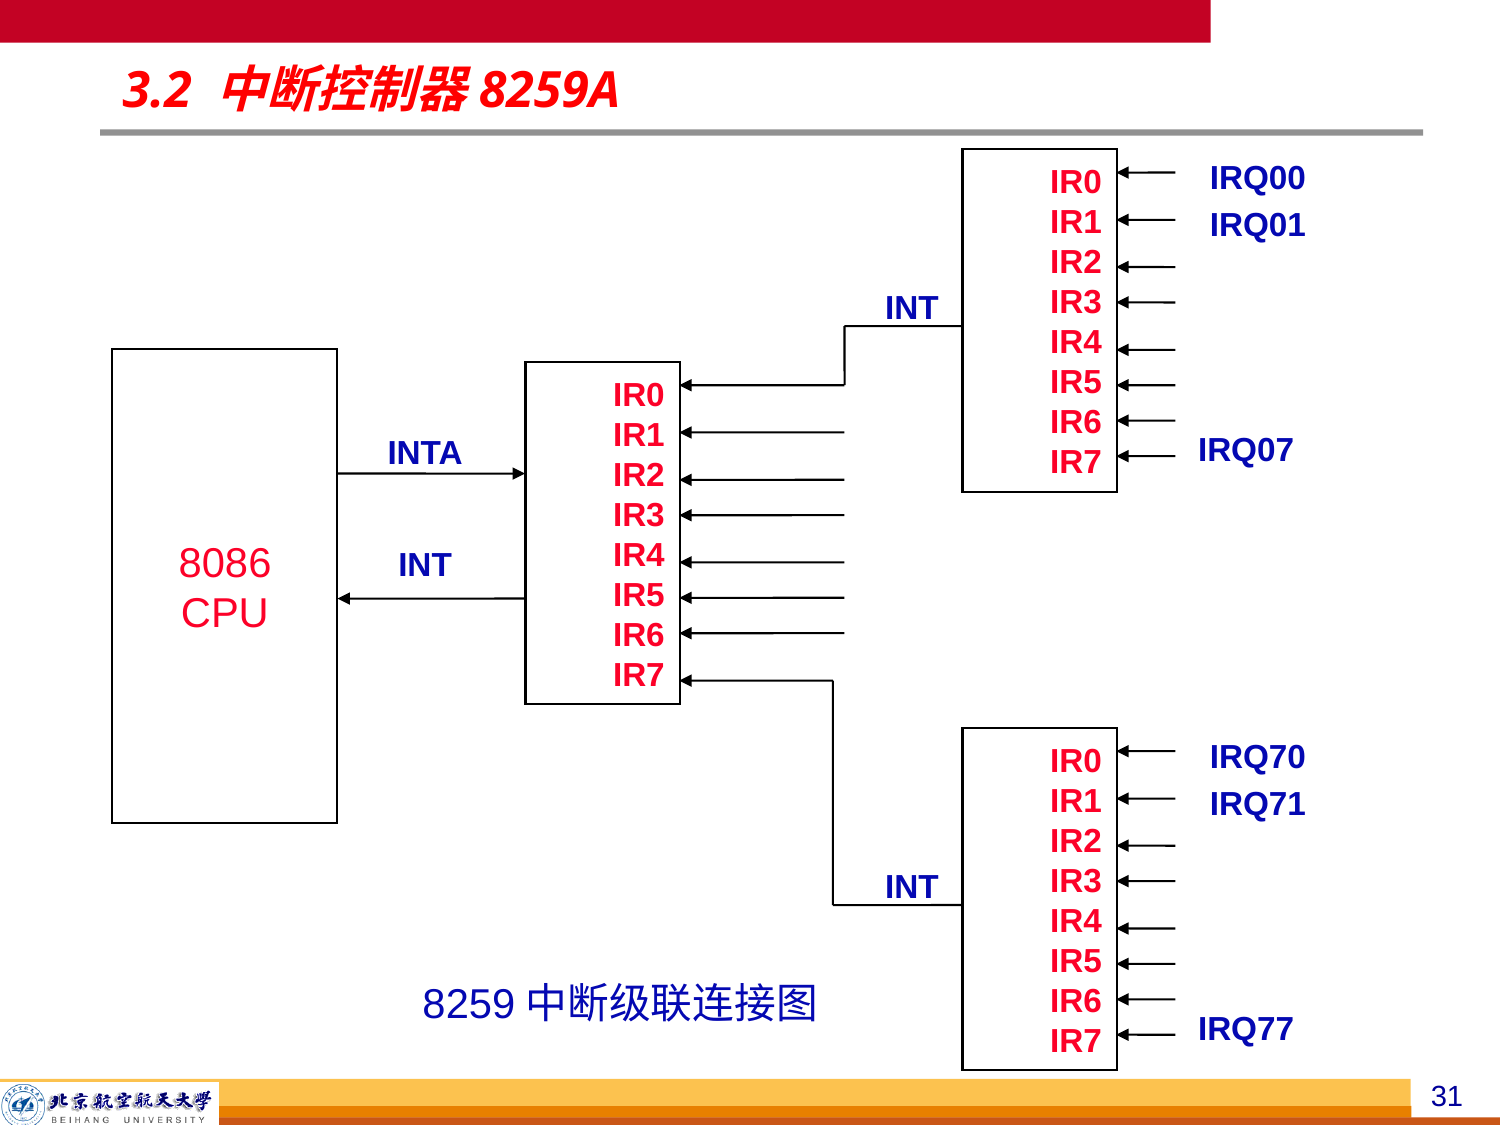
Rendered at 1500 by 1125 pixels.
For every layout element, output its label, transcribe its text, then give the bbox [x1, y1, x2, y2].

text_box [112, 148, 1330, 1071]
title 3.2 中断控制器8259A [111, 61, 976, 124]
picture [0, 1082, 219, 1125]
